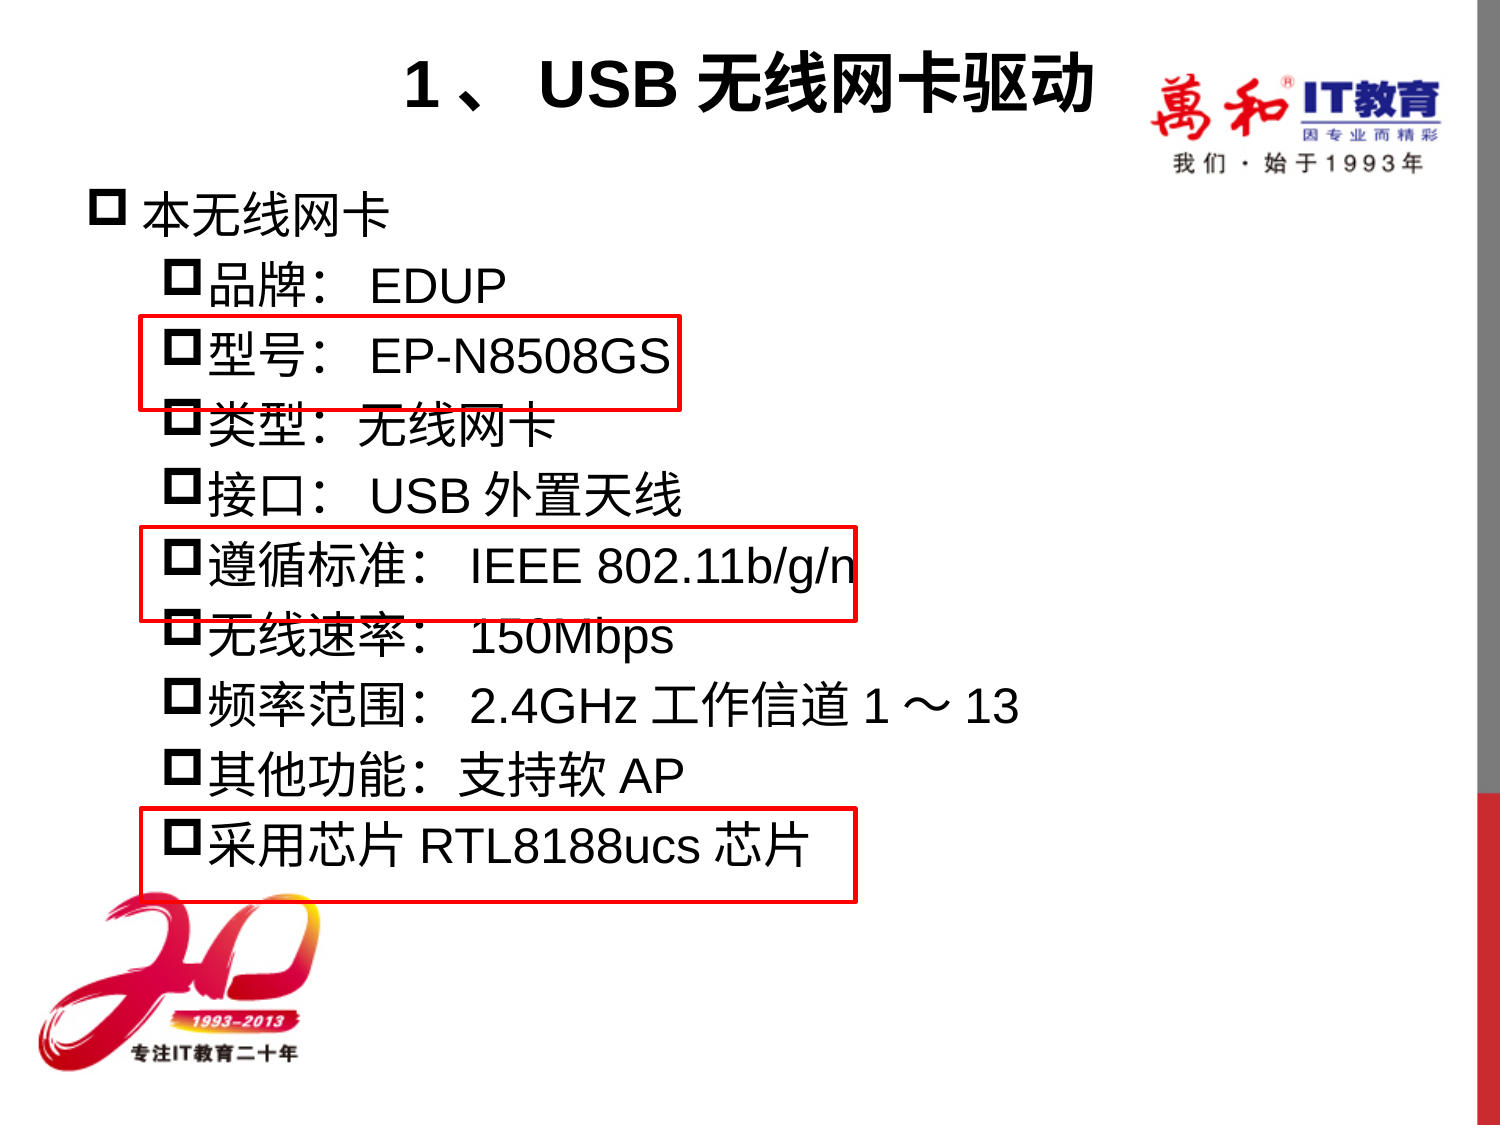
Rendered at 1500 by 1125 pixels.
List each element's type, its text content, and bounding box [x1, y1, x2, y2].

text_box [138, 314, 682, 412]
picture [0, 0, 1500, 1125]
list 本无线网卡 品牌：EDUP 型号：EP-N8508GS 类型：无线网卡 接口：USB外置天线 遵循标准：IEEE 802.11b/g/n 无线速率：150Mbps 频率范围：2.4GHz工作信道1～13 其他功能：支持软AP 采用芯片RTL8188ucs芯片 [70, 175, 1459, 270]
title 1、USB无线网卡驱动 [74, 37, 1426, 130]
text_box [139, 806, 858, 904]
text_box [139, 525, 858, 623]
